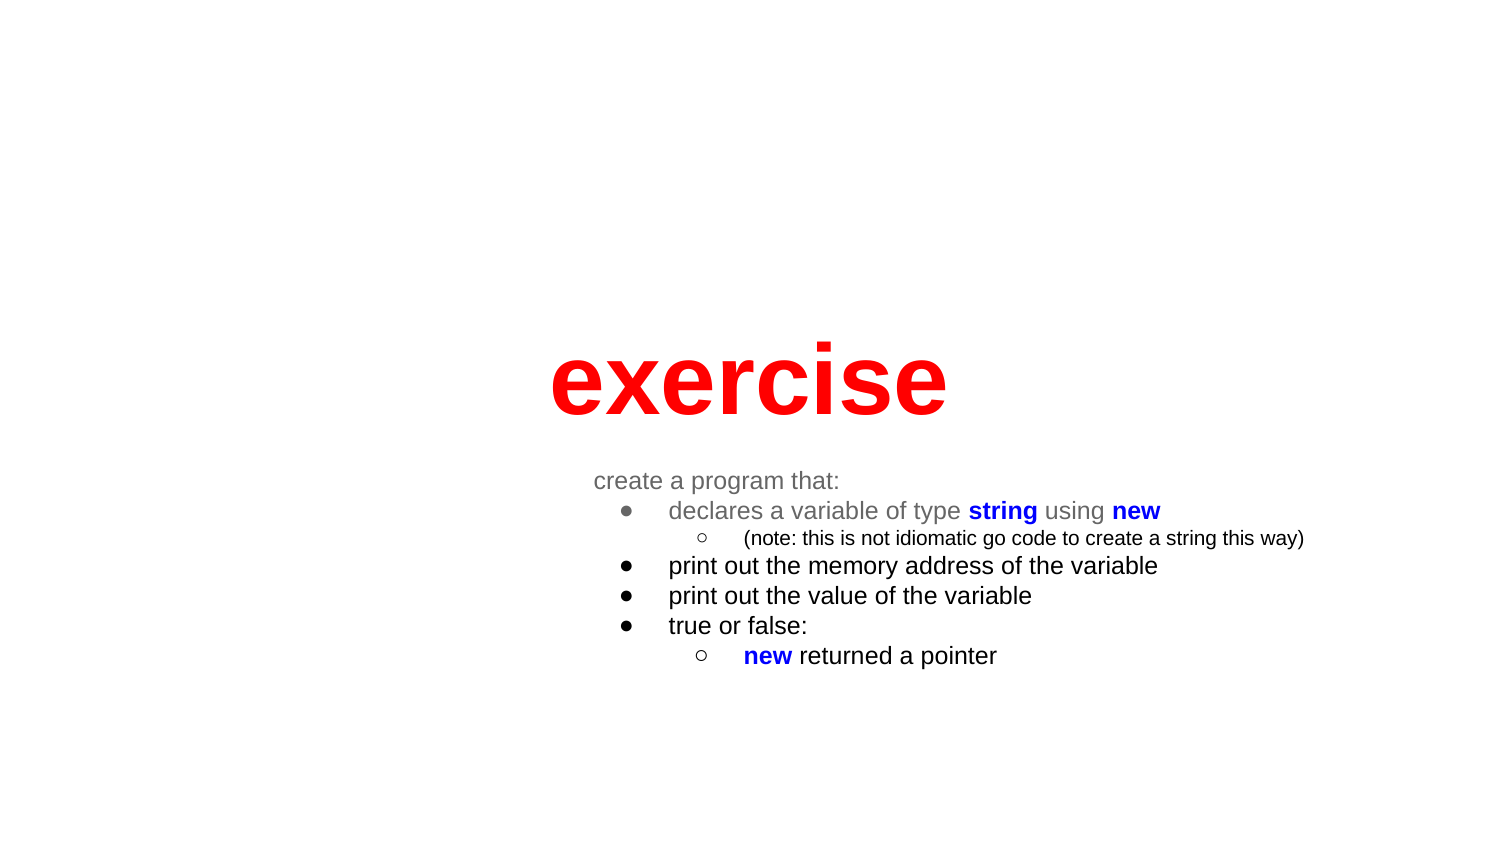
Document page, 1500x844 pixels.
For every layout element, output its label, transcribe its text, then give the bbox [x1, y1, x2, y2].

subtitle create a program that: declares a variable of type string using new (note: this is not idiomatic go code to create a string this way) print out the memory address of the variable print out the value of the variable true or false: new returned a pointer [578, 450, 1369, 721]
title exercise [112, 259, 1388, 450]
